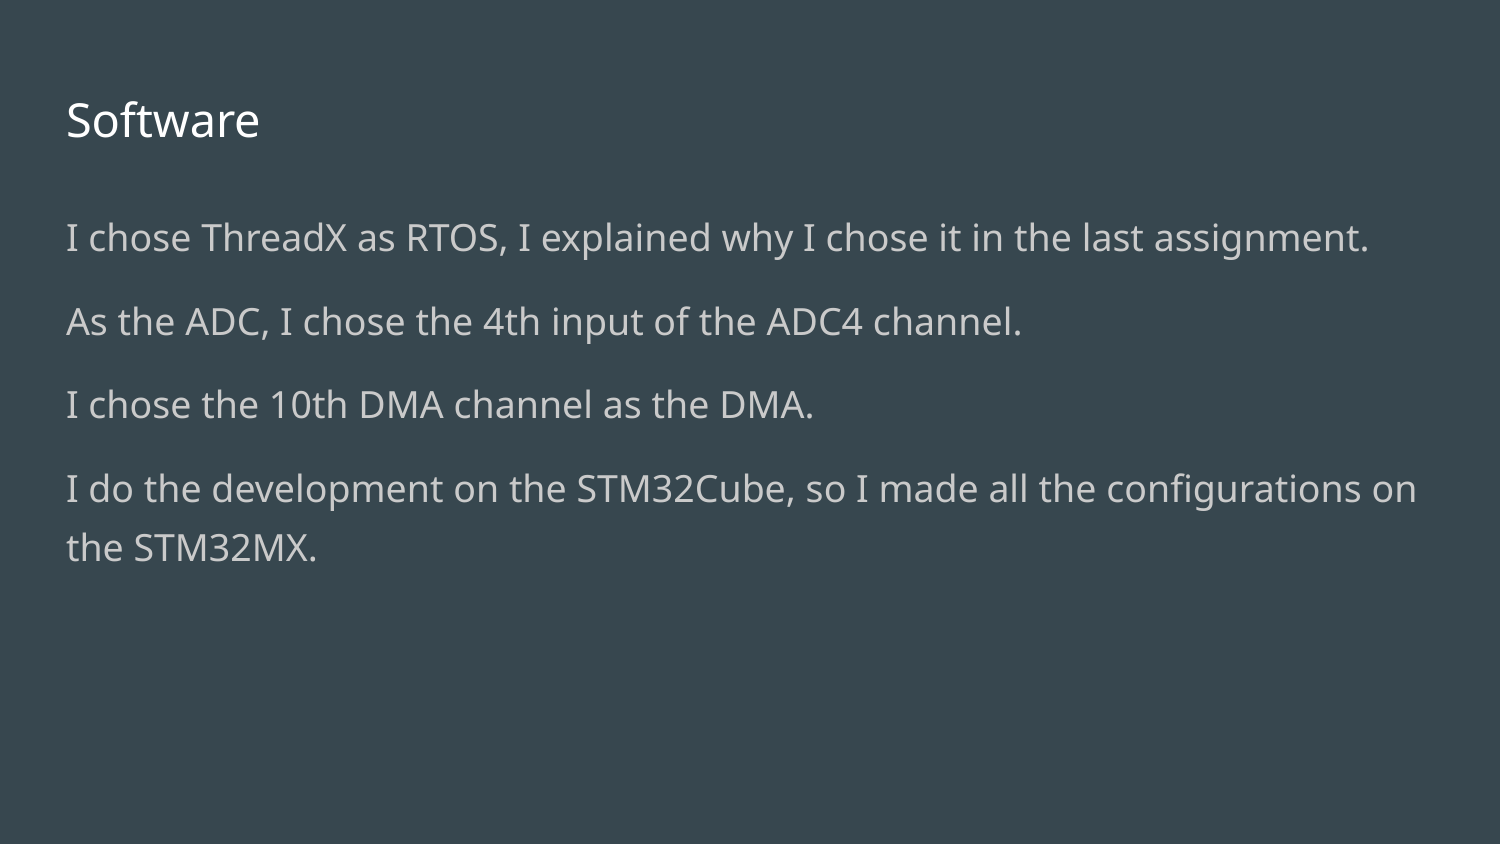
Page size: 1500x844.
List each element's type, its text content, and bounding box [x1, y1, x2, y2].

list I chose ThreadX as RTOS, I explained why I chose it in the last assignment. As the ADC, I chose the 4th input of the ADC4 channel. I chose the 10th DMA channel as the DMA. I do the development on the STM32Cube, so I made all the configurations on the STM32MX. [51, 189, 1449, 750]
title Software [51, 72, 1449, 167]
